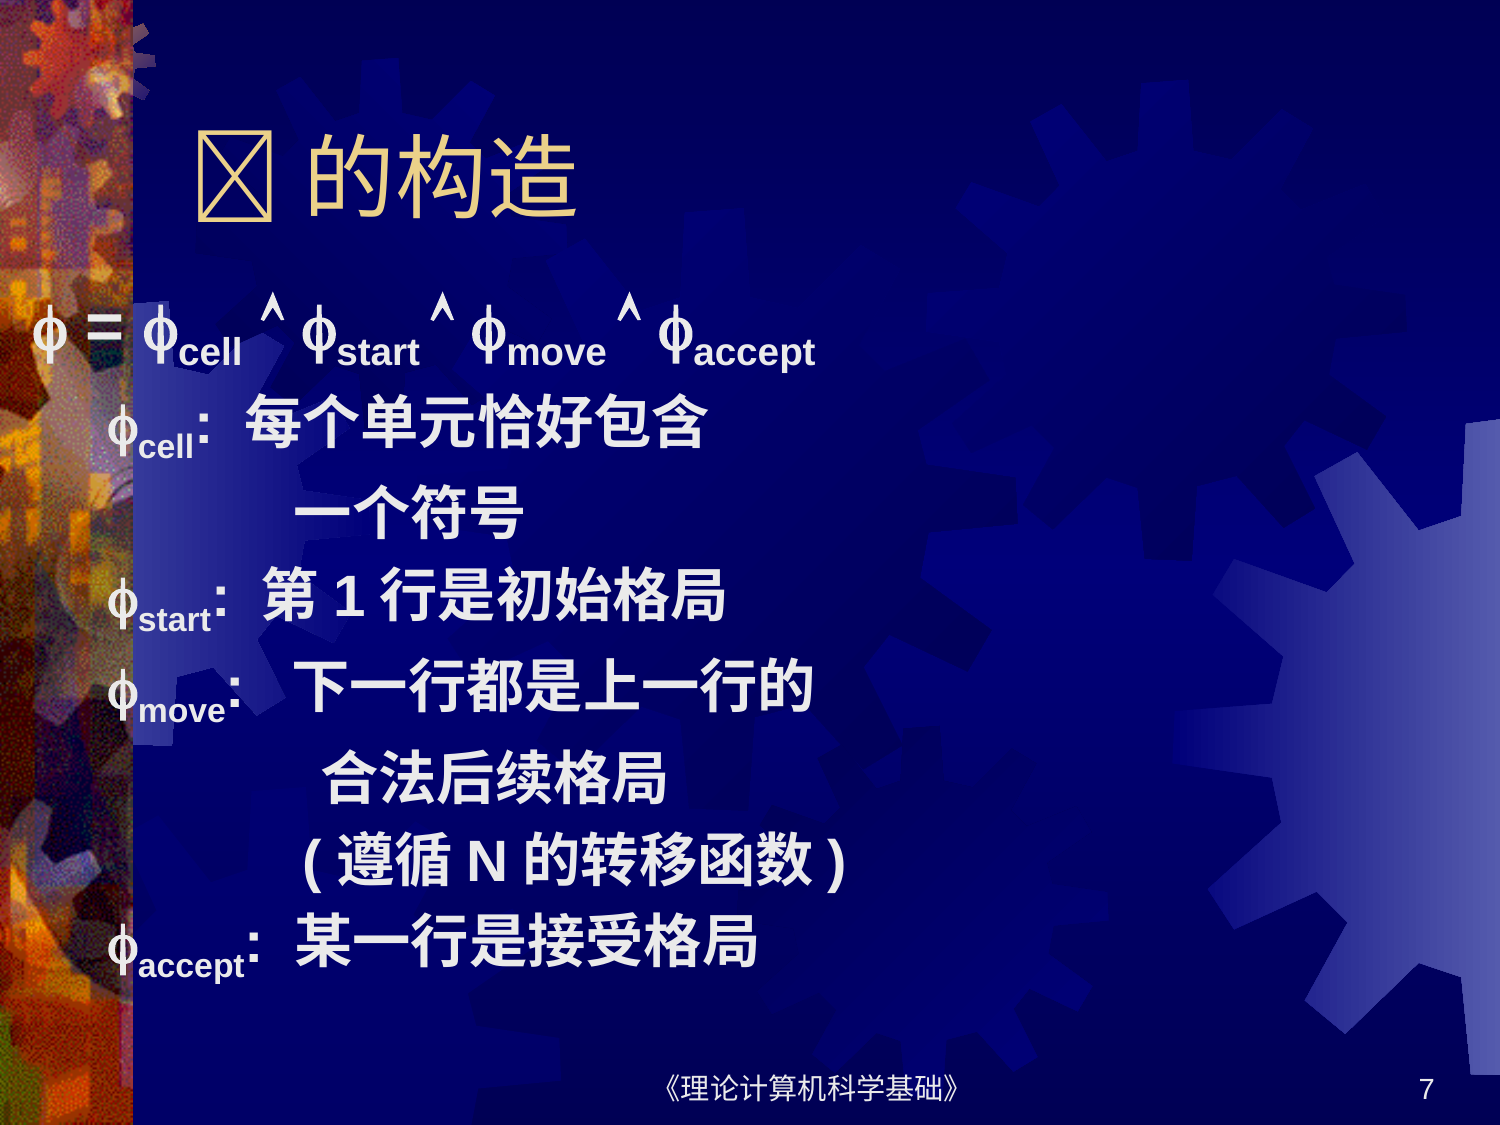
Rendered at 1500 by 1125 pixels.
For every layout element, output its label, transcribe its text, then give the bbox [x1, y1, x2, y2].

slide_number 7 [1137, 1037, 1450, 1113]
list  = cell  start  move  accept cell: 每个单元恰好包含 一个符号 start: 第1行是初始格局 move: 下一行都是上一行的 合法后续格局 (遵循N的转移函数) accept: 某一行是接受格局 [17, 275, 1293, 1050]
title 的构造 [174, 50, 1450, 238]
picture [0, 0, 133, 1125]
footer 《理论计算机科学基础》 [575, 1050, 1050, 1113]
